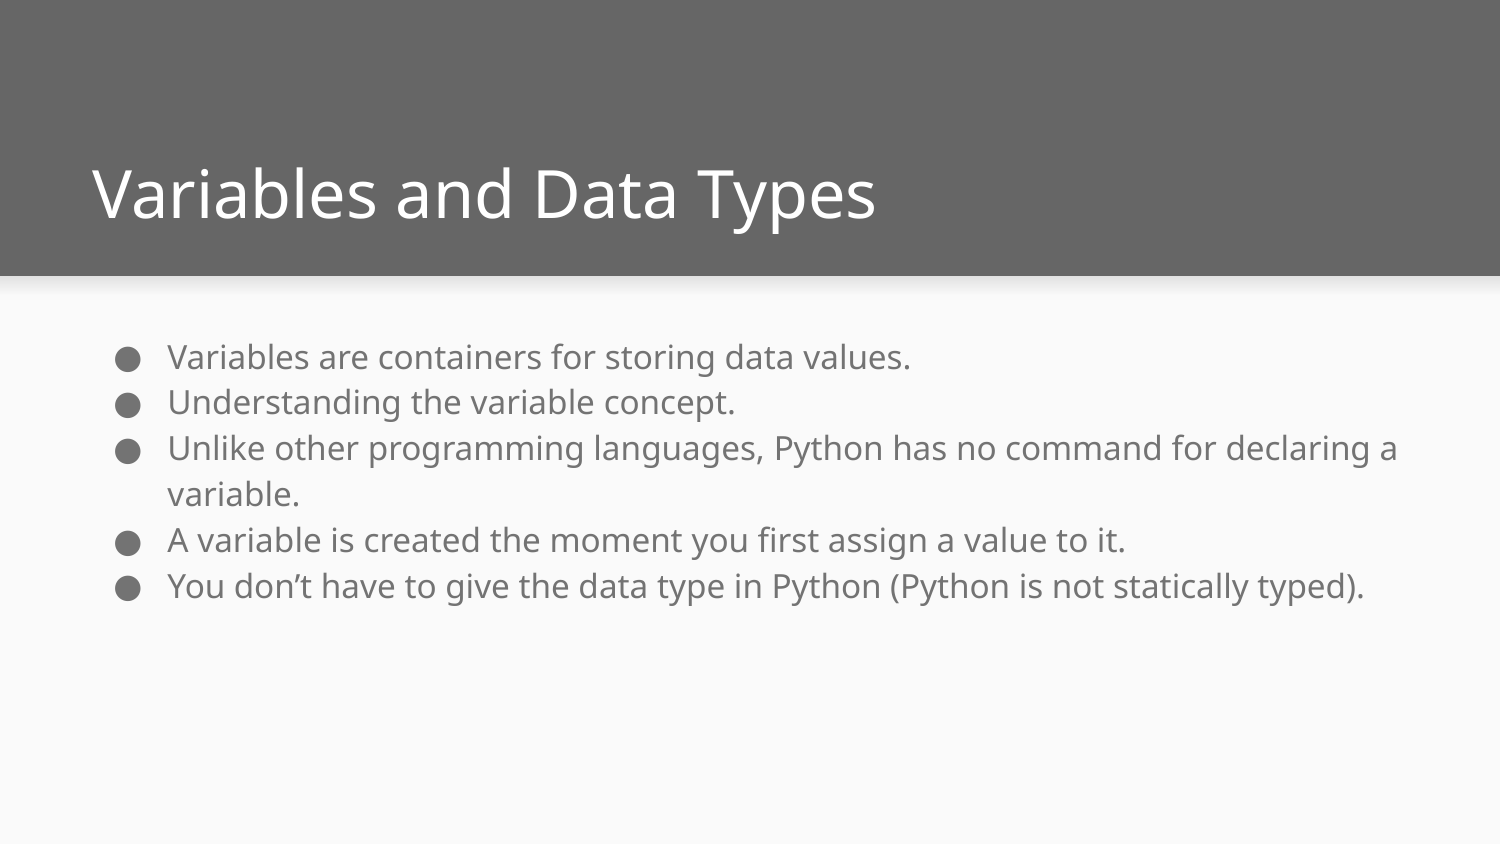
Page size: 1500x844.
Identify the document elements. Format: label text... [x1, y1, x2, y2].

title Variables and Data Types [77, 121, 1427, 248]
list Variables are containers for storing data values. Understanding the variable concept. Unlike other programming languages, Python has no command for declaring a variable. A variable is created the moment you first assign a value to it. You don’t have to give the data type in Python (Python is not statically typed). [77, 314, 1427, 760]
